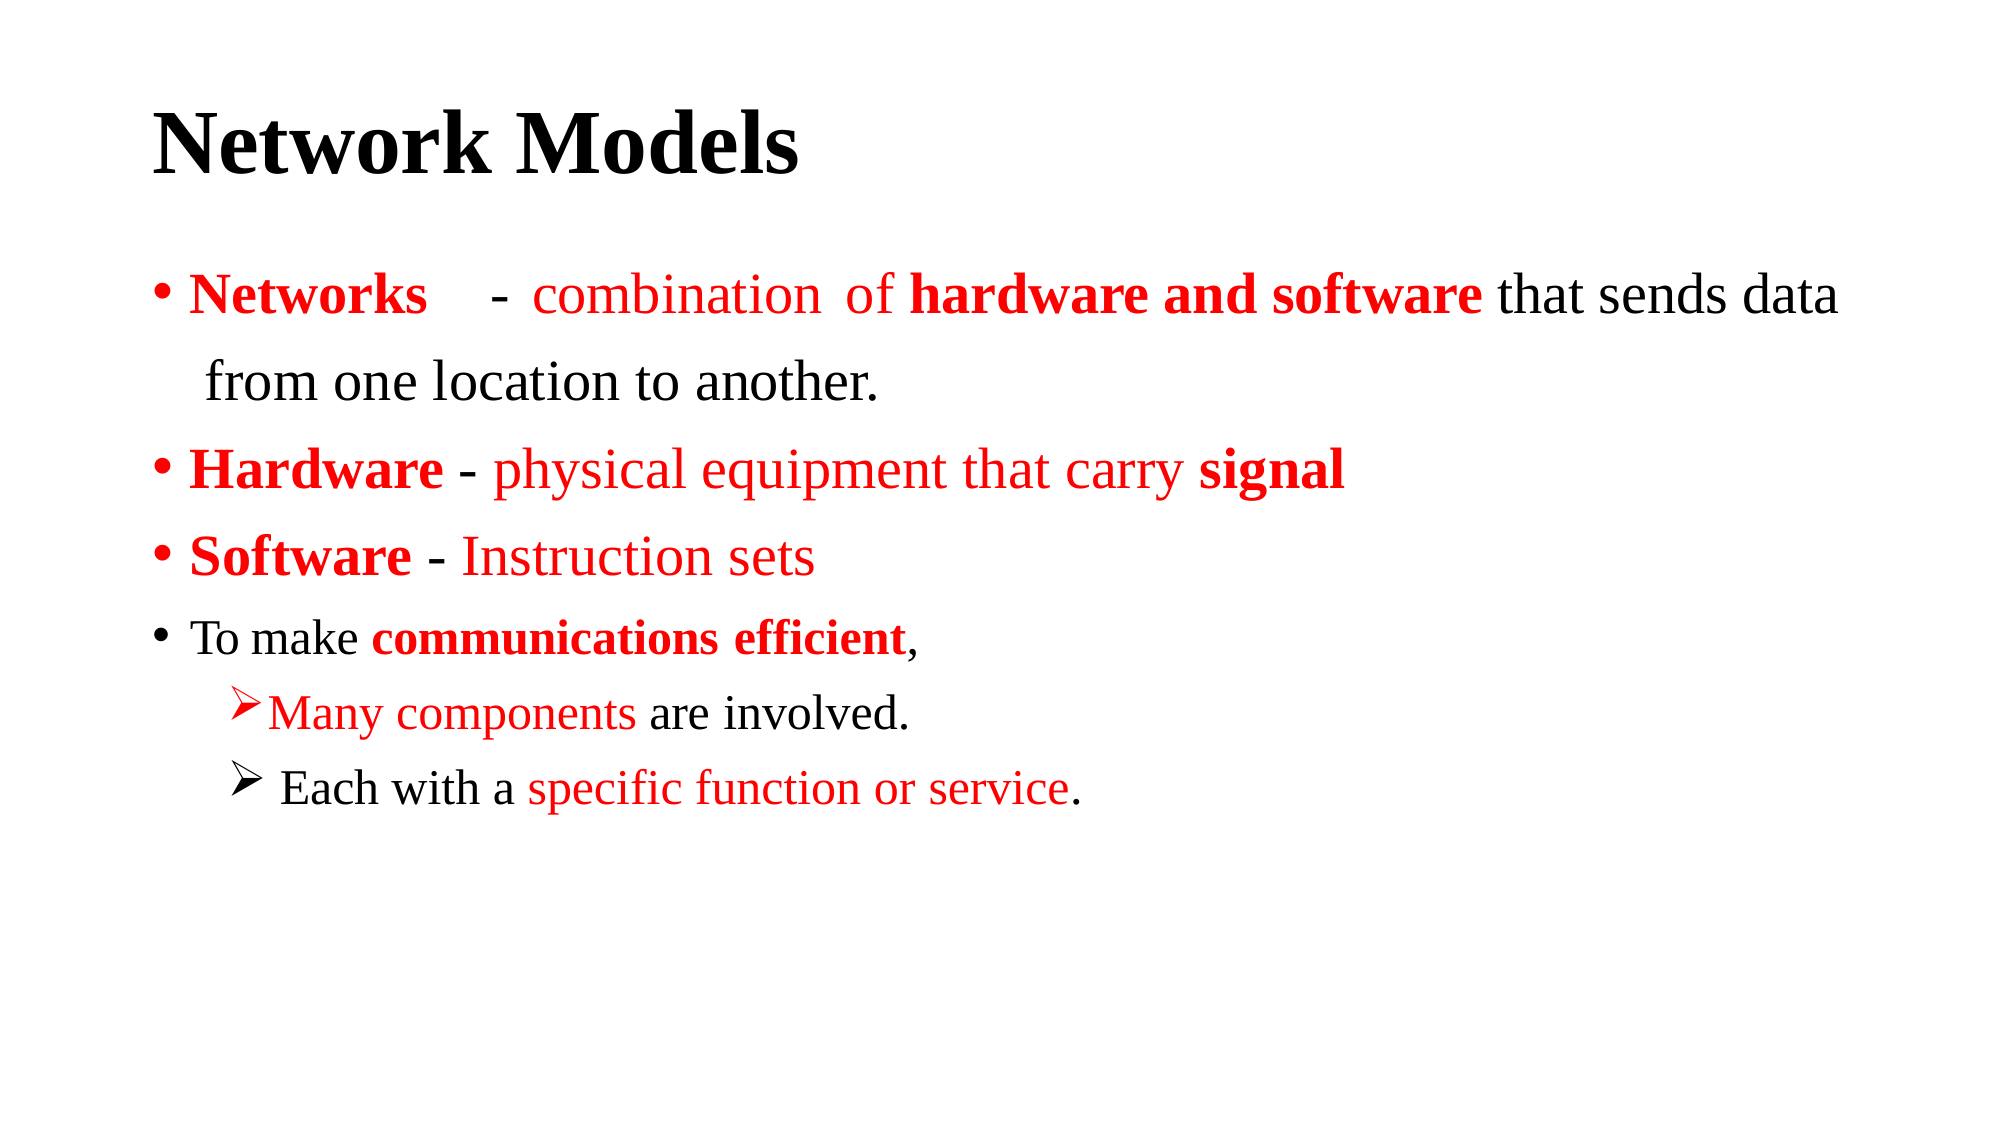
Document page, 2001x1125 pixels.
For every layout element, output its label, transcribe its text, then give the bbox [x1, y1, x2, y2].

title Network Models [150, 79, 804, 235]
text_box Networks - combination of hardware and software that sends data from one location to another. Hardware - physical equipment that carry signal Software - Instruction sets To make communications efficient, Many components are involved. Each with a specific function or service. [150, 235, 1851, 815]
